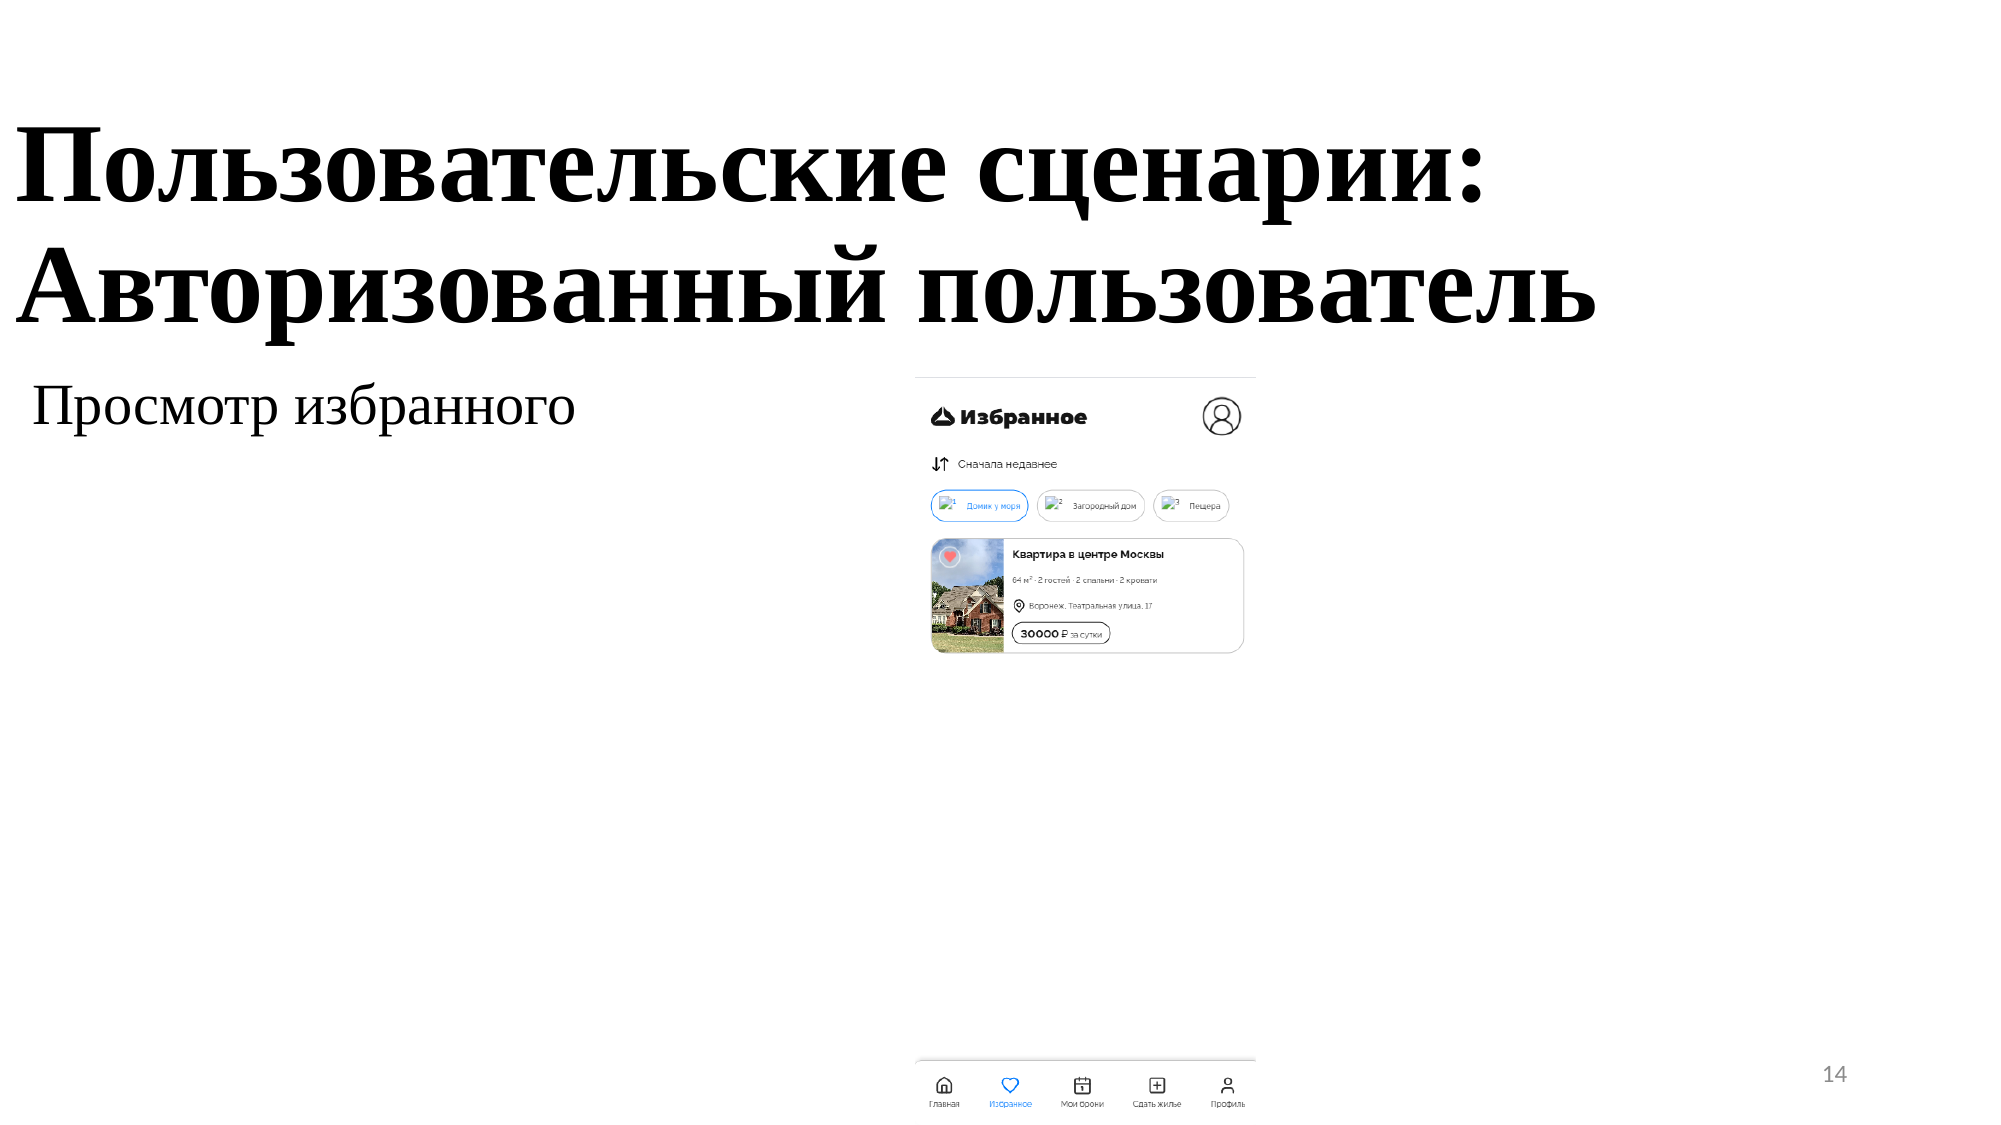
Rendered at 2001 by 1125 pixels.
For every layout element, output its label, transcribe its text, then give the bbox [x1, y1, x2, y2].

slide_number 14 [1412, 1042, 1863, 1103]
list Просмотр избранного [17, 366, 916, 457]
title Пользовательские сценарии: Авторизованный пользователь [0, 117, 2000, 335]
picture [915, 377, 1256, 1125]
